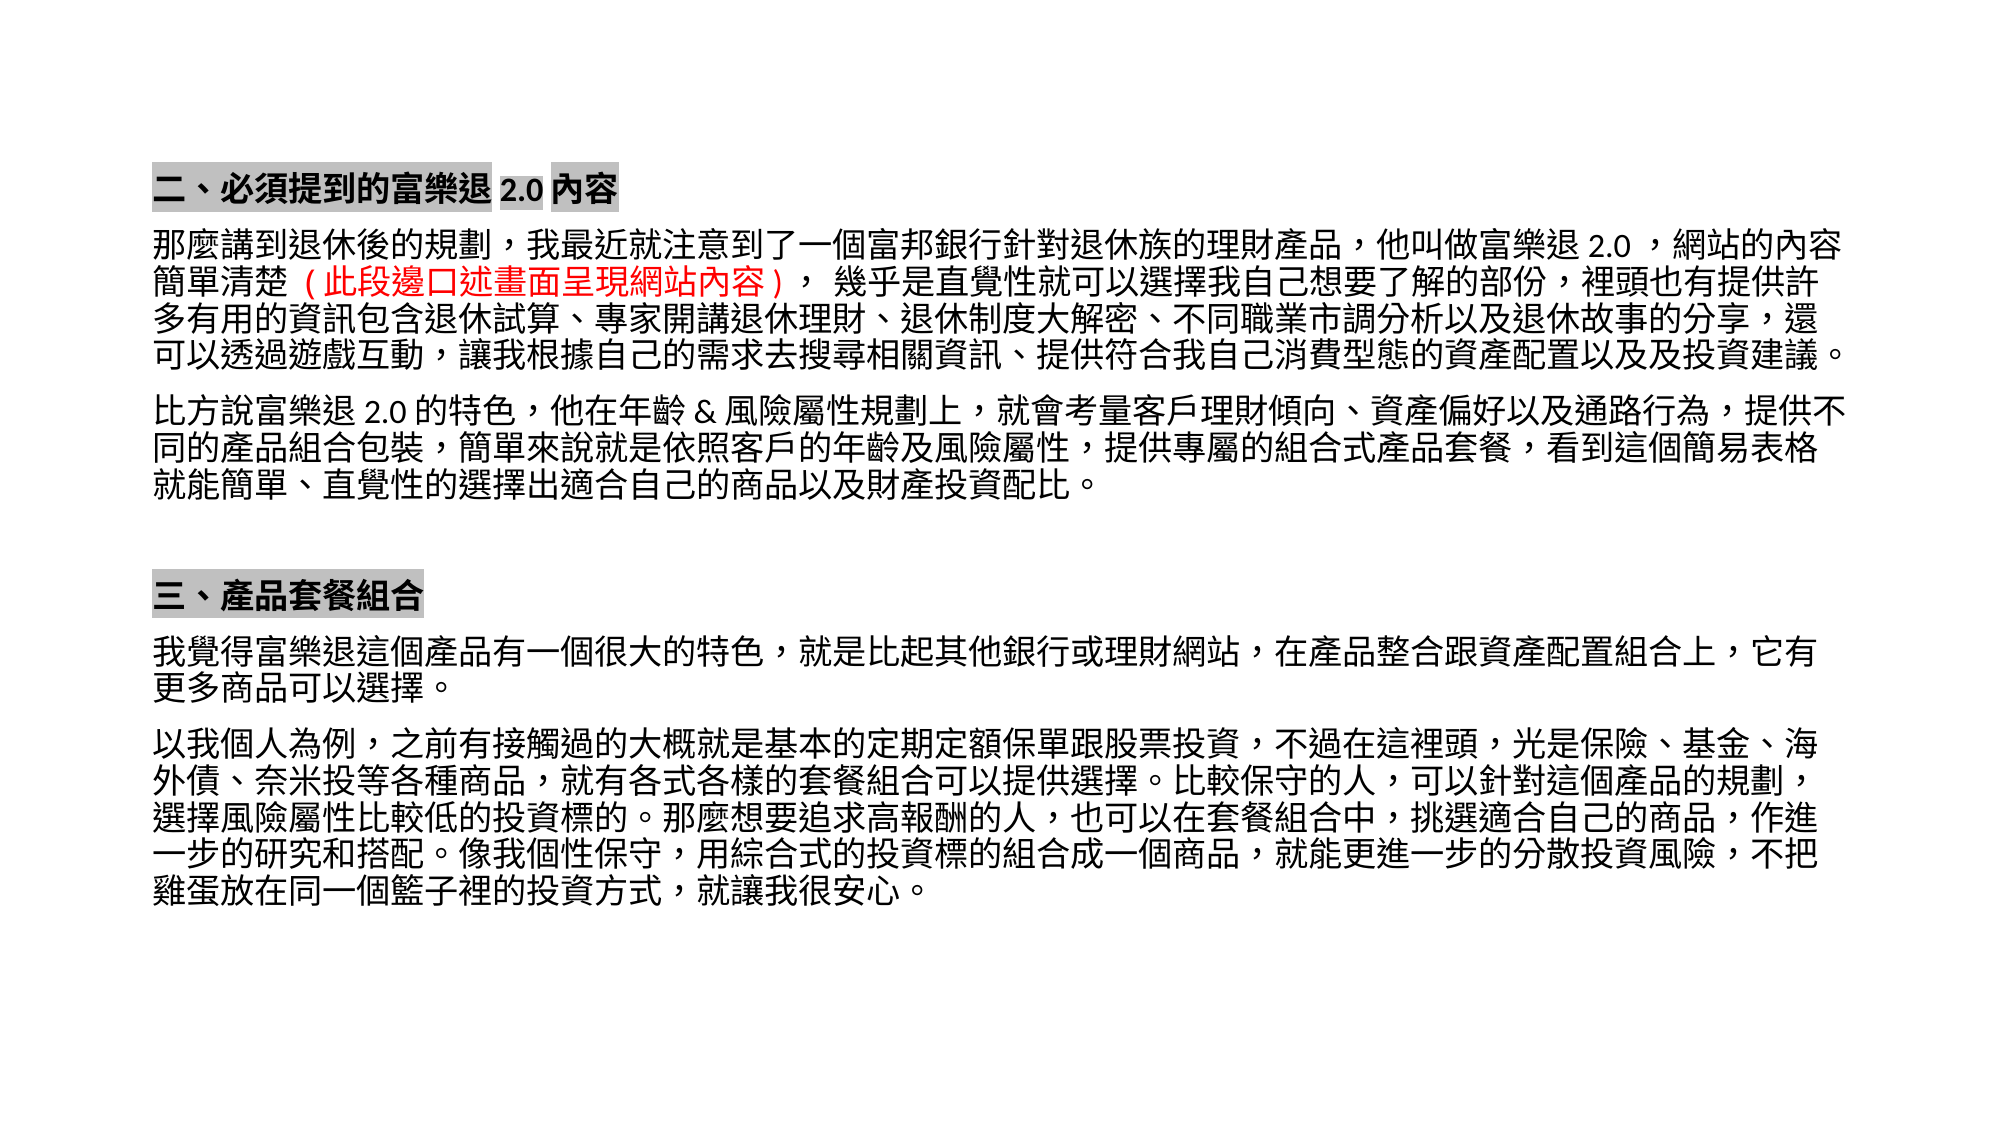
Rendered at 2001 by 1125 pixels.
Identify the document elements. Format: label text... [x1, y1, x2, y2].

list 二、必須提到的富樂退2.0內容 那麼講到退休後的規劃，我最近就注意到了一個富邦銀行針對退休族的理財產品，他叫做富樂退2.0，網站的內容簡單清楚 (此段邊口述畫面呈現網站內容)， 幾乎是直覺性就可以選擇我自己想要了解的部份，裡頭也有提供許多有用的資訊包含退休試算、專家開講退休理財、退休制度大解密、不同職業市調分析以及退休故事的分享，還可以透過遊戲互動，讓我根據自己的需求去搜尋相關資訊、提供符合我自己消費型態的資產配置以及及投資建議。 比方說富樂退2.0的特色，他在年齡&風險屬性規劃上，就會考量客戶理財傾向、資產偏好以及通路行為，提供不同的產品組合包裝，簡單來說就是依照客戶的年齡及風險屬性，提供專屬的組合式產品套餐，看到這個簡易表格就能簡單、直覺性的選擇出適合自己的商品以及財產投資配比。 三、產品套餐組合 我覺得富樂退這個產品有一個很大的特色，就是比起其他銀行或理財網站，在產品整合跟資產配置組合上，它有更多商品可以選擇。 以我個人為例，之前有接觸過的大概就是基本的定期定額保單跟股票投資，不過在這裡頭，光是保險、基金、海外債、奈米投等各種商品，就有各式各樣的套餐組合可以提供選擇。比較保守的人，可以針對這個產品的規劃，選擇風險屬性比較低的投資標的。那麼想要追求高報酬的人，也可以在套餐組合中，挑選適合自己的商品，作進一步的研究和搭配。像我個性保守，用綜合式的投資標的組合成一個商品，就能更進一步的分散投資風險，不把雞蛋放在同一個籃子裡的投資方式，就讓我很安心。 [137, 165, 1863, 1014]
